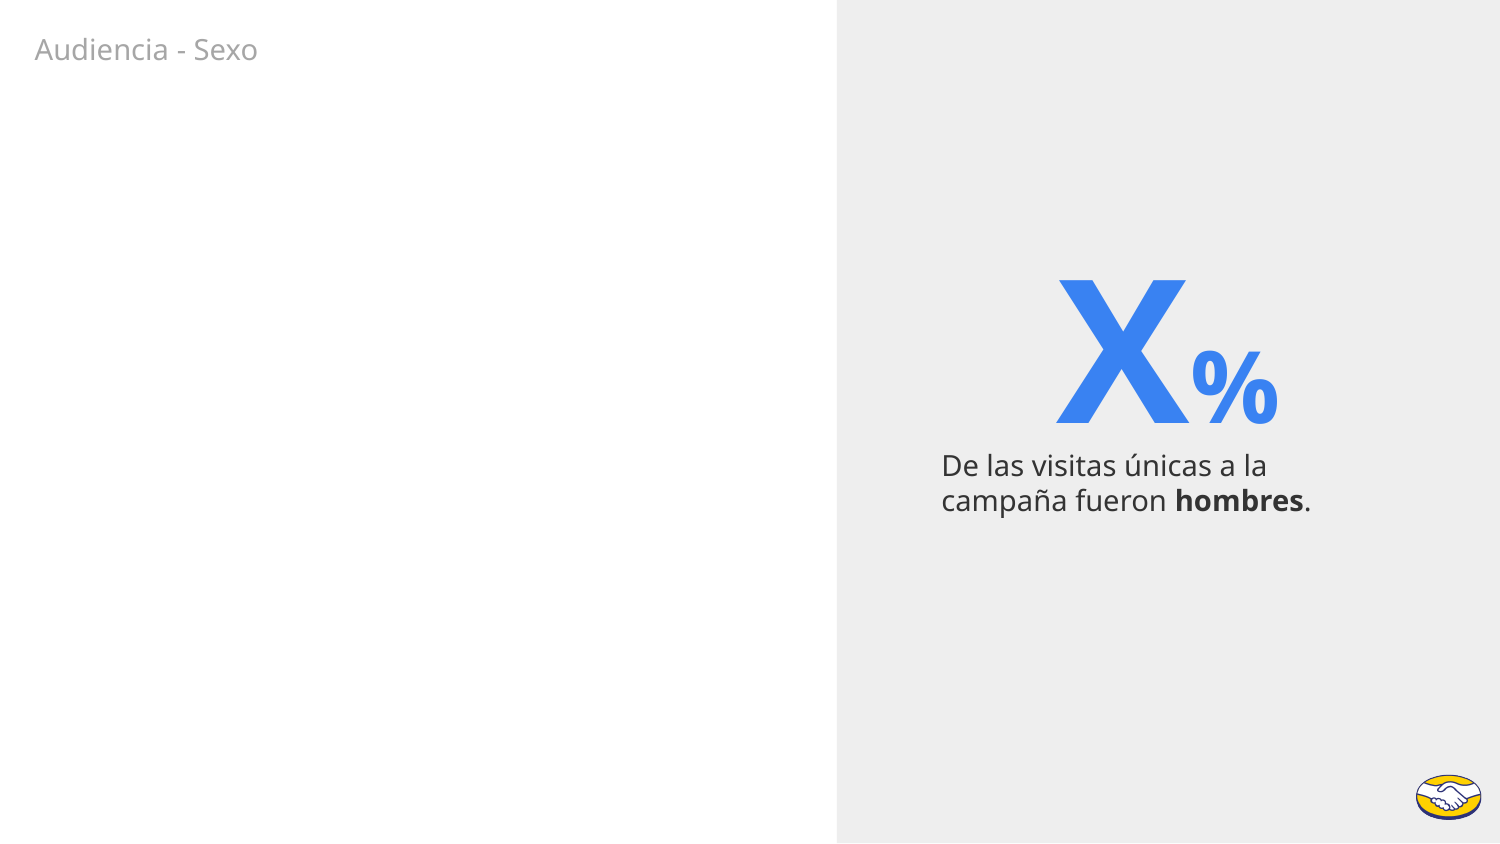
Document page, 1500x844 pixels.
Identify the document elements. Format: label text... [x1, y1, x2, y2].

text_box X% [1041, 208, 1296, 431]
text_box De las visitas únicas a la campaña fueron hombres. [926, 431, 1411, 495]
text_box Audiencia - Sexo [19, 16, 311, 79]
text_box [835, 0, 1500, 844]
picture [1414, 772, 1483, 821]
